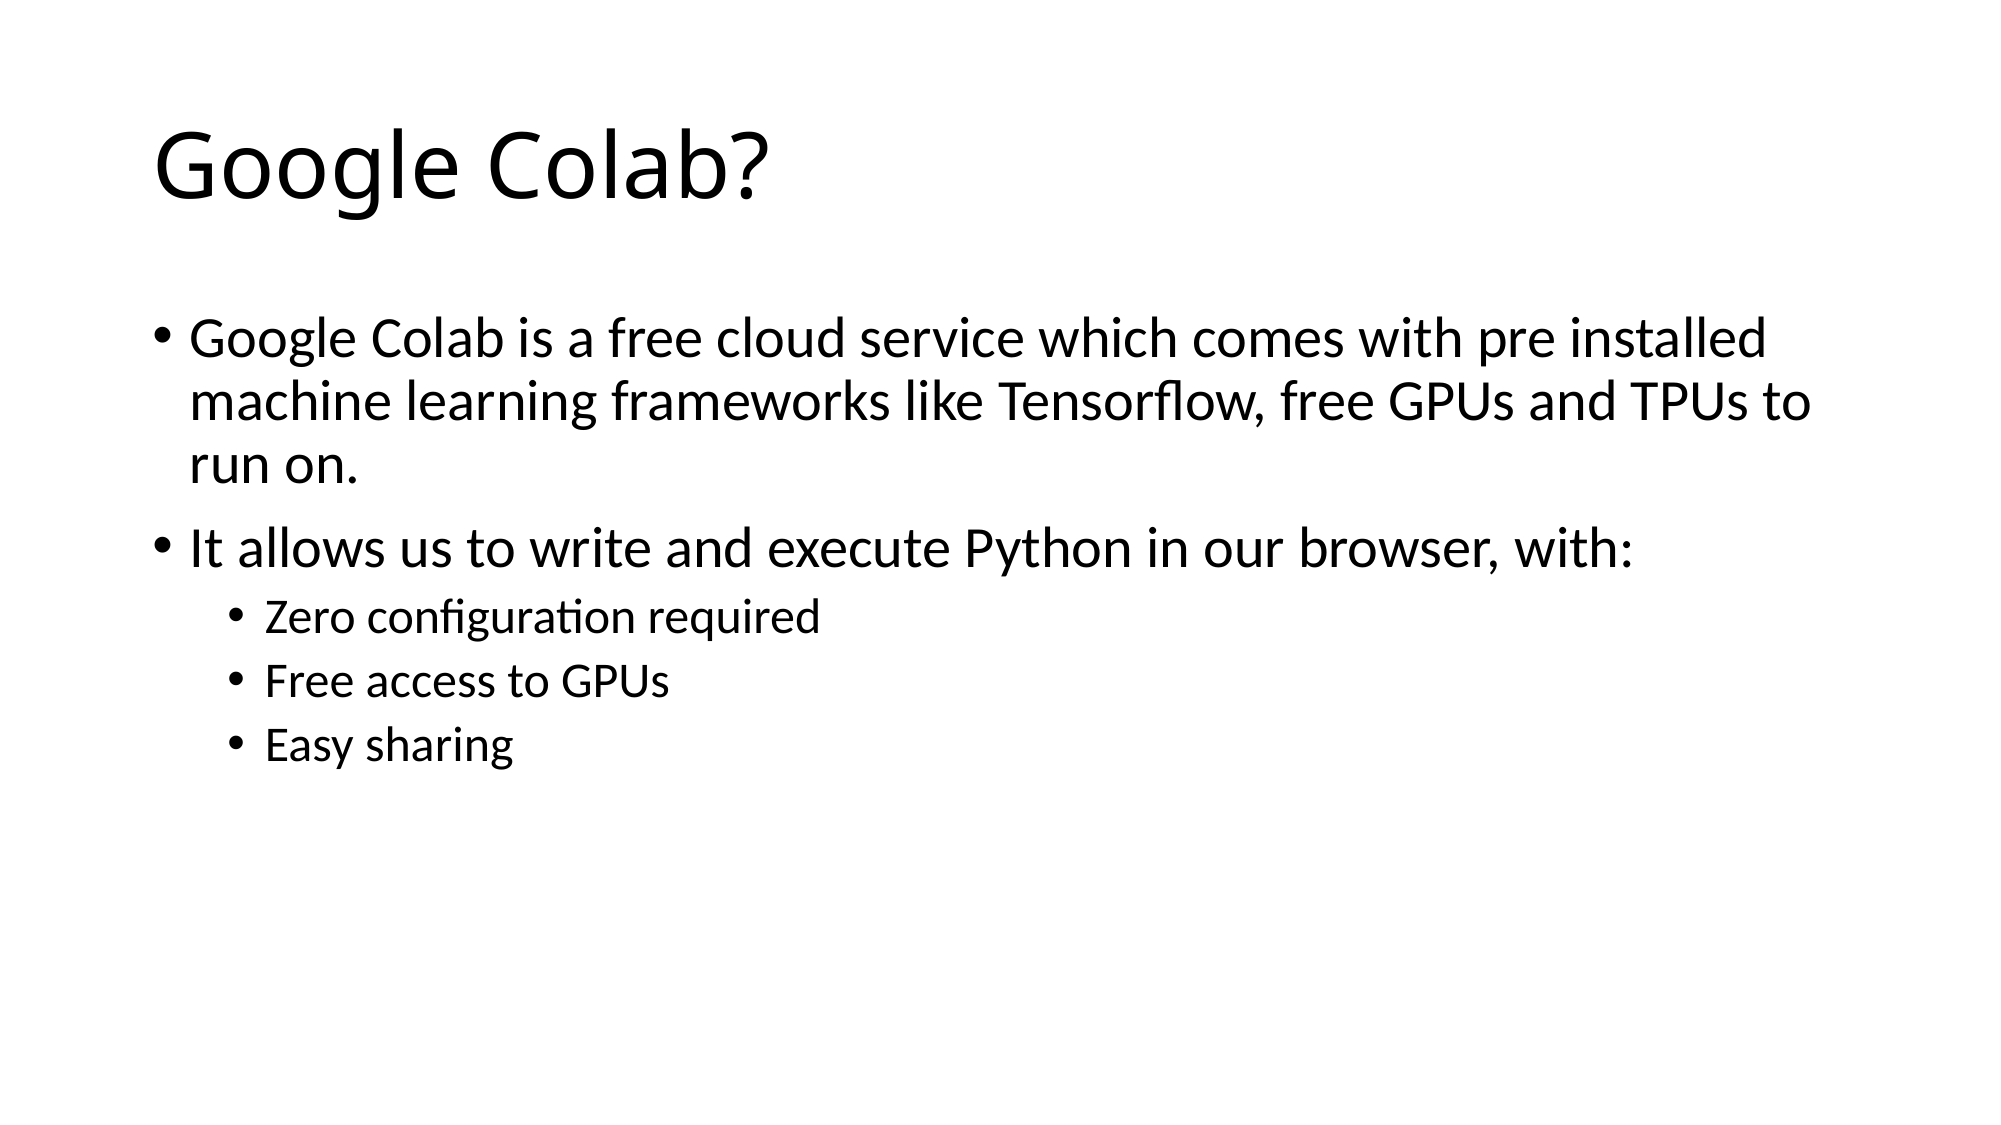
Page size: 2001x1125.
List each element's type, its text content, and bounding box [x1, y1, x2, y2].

list Google Colab is a free cloud service which comes with pre installed machine learning frameworks like Tensorflow, free GPUs and TPUs to run on. It allows us to write and execute Python in our browser, with: Zero configuration required Free access to GPUs Easy sharing [137, 299, 1863, 1014]
title Google Colab? [137, 59, 1863, 278]
